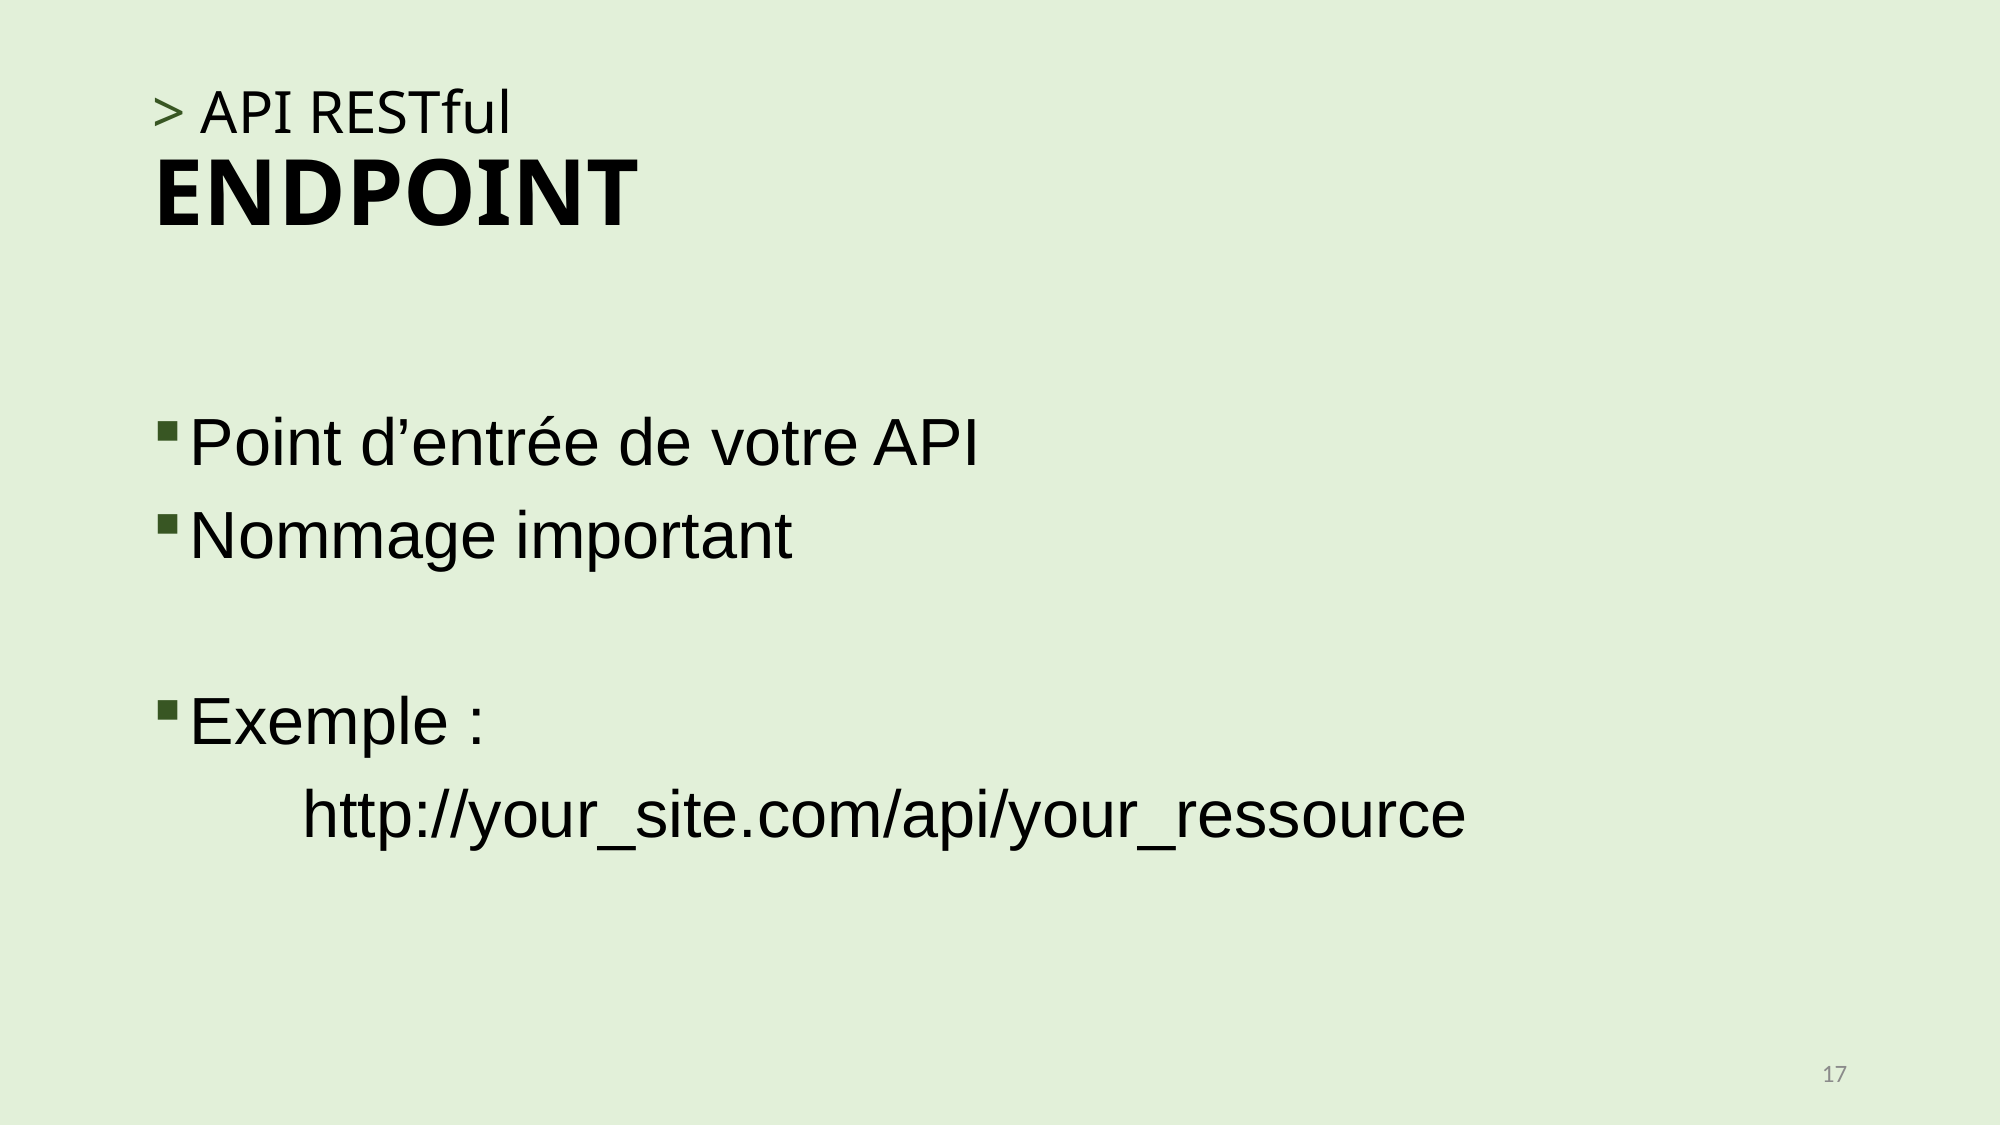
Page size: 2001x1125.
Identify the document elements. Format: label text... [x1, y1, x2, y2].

list Point d’entrée de votre API Nommage important Exemple : http://your_site.com/api/your_ressource [137, 299, 1863, 1014]
title > API RESTful ENDPOINT [137, 55, 1863, 273]
slide_number 17 [1412, 1042, 1863, 1103]
